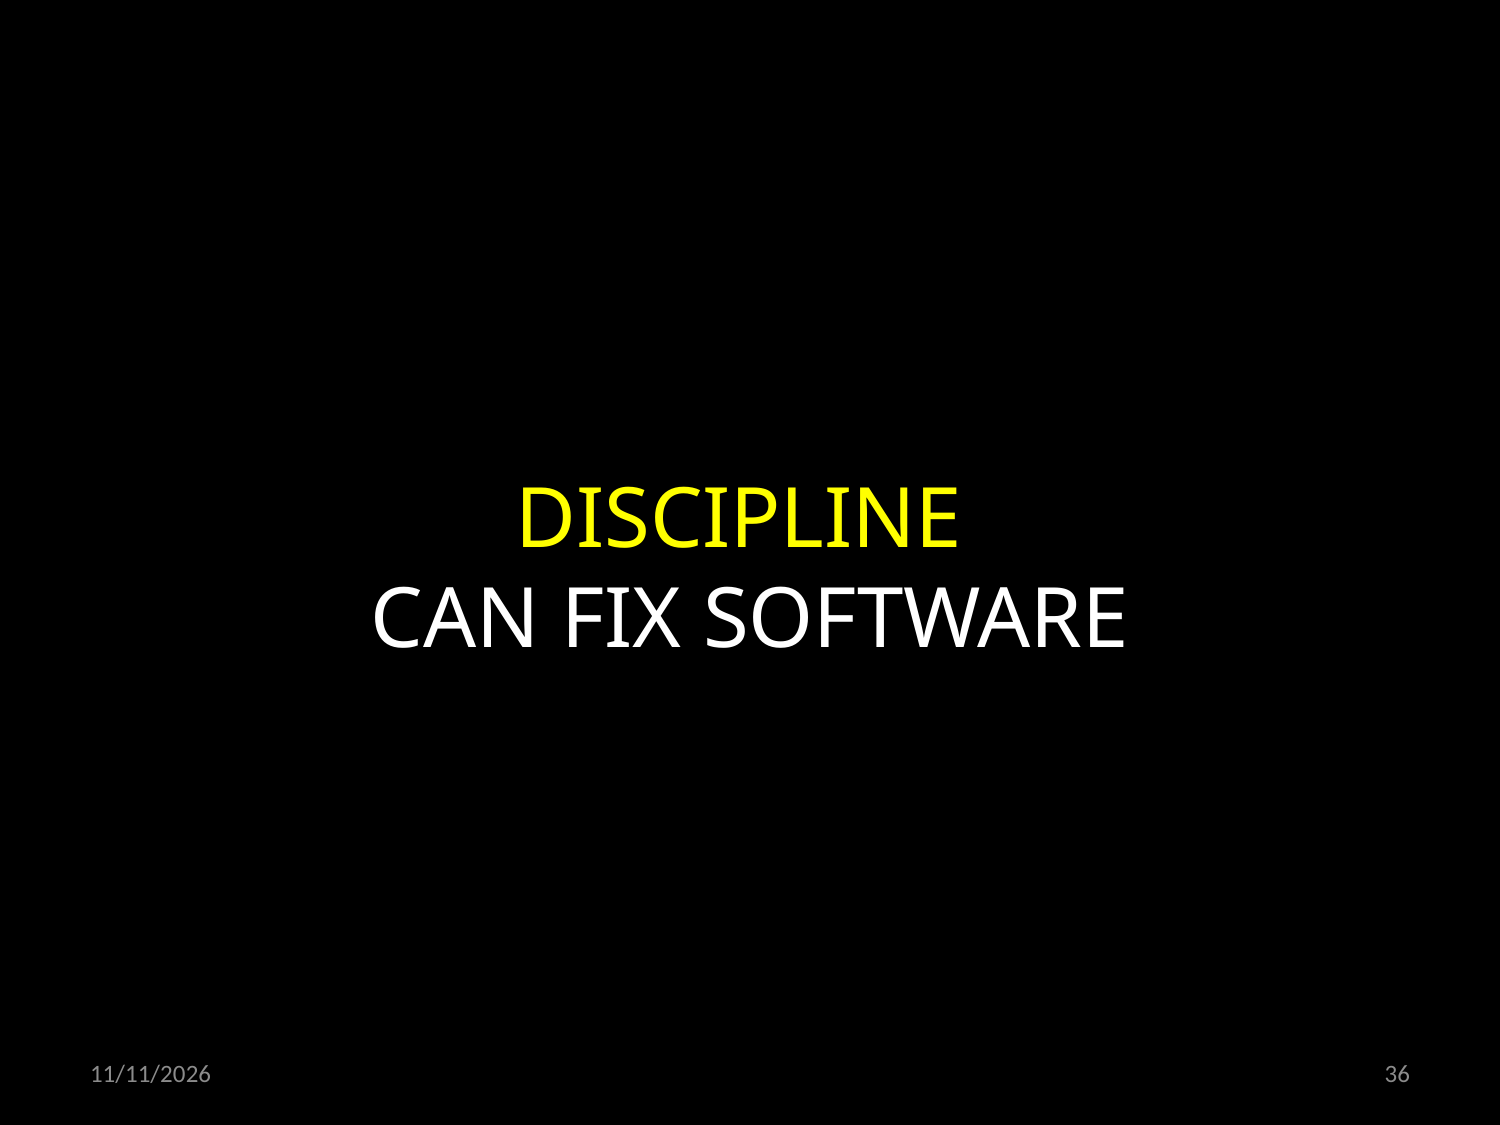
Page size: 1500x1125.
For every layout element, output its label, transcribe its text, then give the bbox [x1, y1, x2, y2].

slide_number 36 [1074, 1042, 1425, 1103]
list DISCIPLINE CAN FIX SOFTWARE [0, 457, 1500, 559]
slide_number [75, 1042, 425, 1103]
